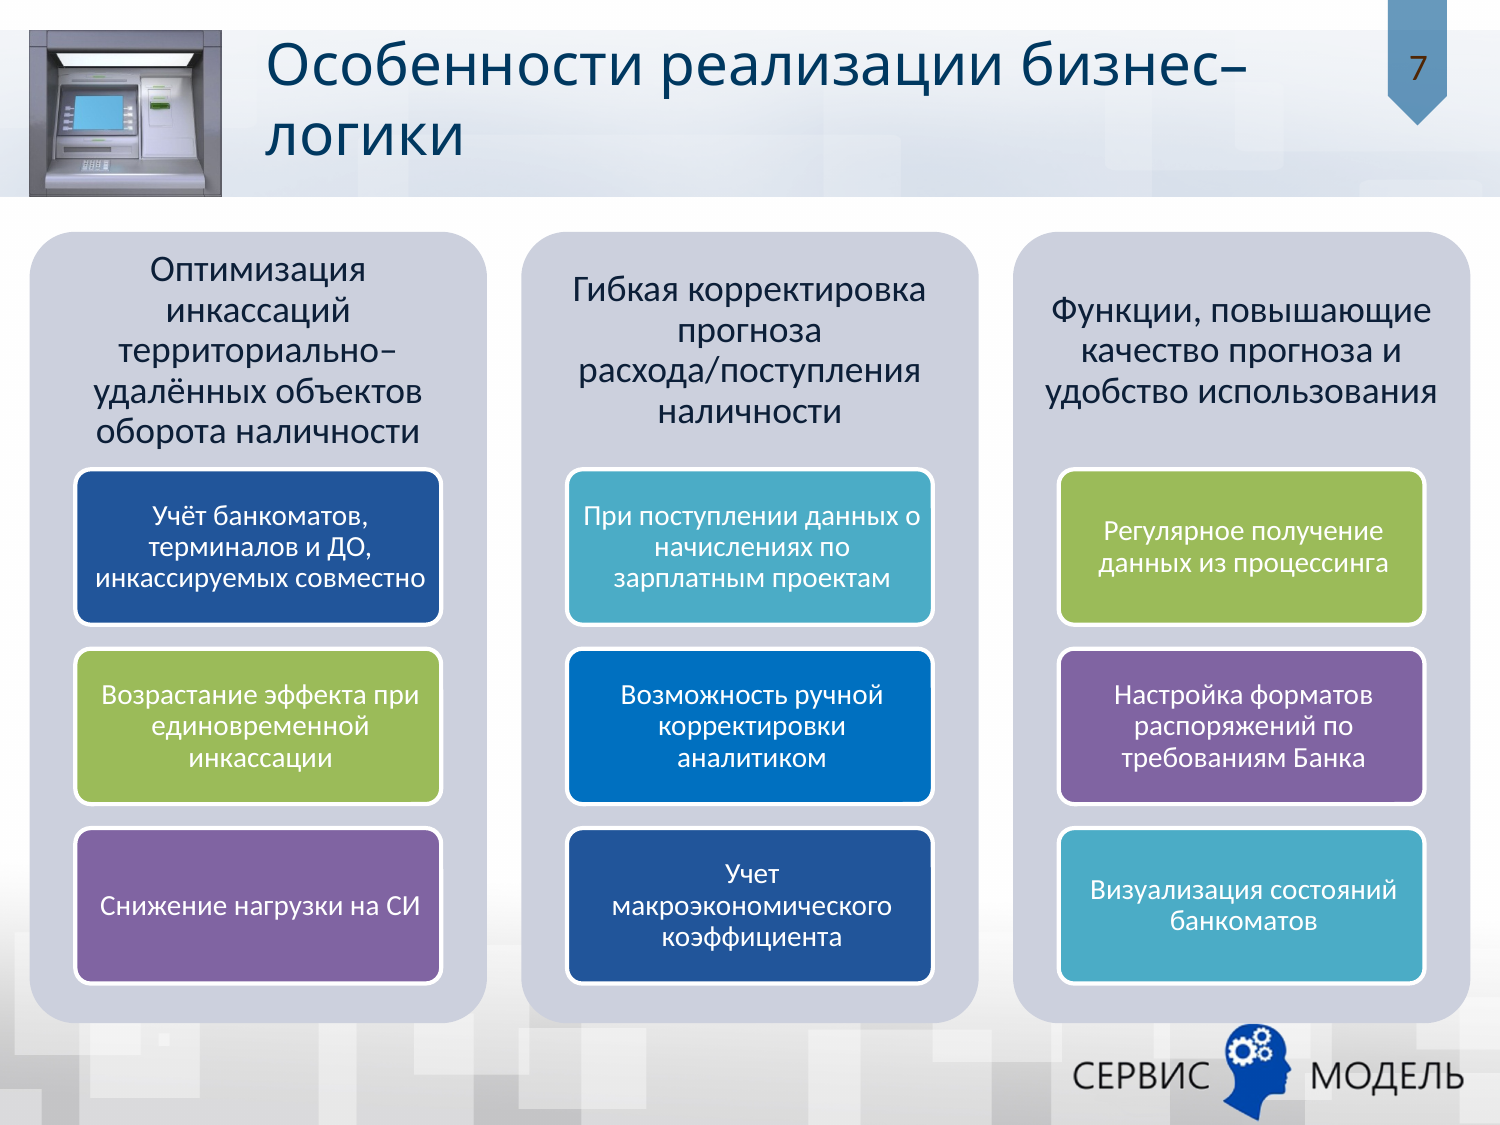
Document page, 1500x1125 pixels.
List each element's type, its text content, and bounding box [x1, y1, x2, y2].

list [29, 231, 1471, 1024]
title Особенности реализации бизнес–логики [0, 0, 1500, 195]
picture [0, 195, 1500, 1125]
text_box 7 [1389, 36, 1449, 96]
